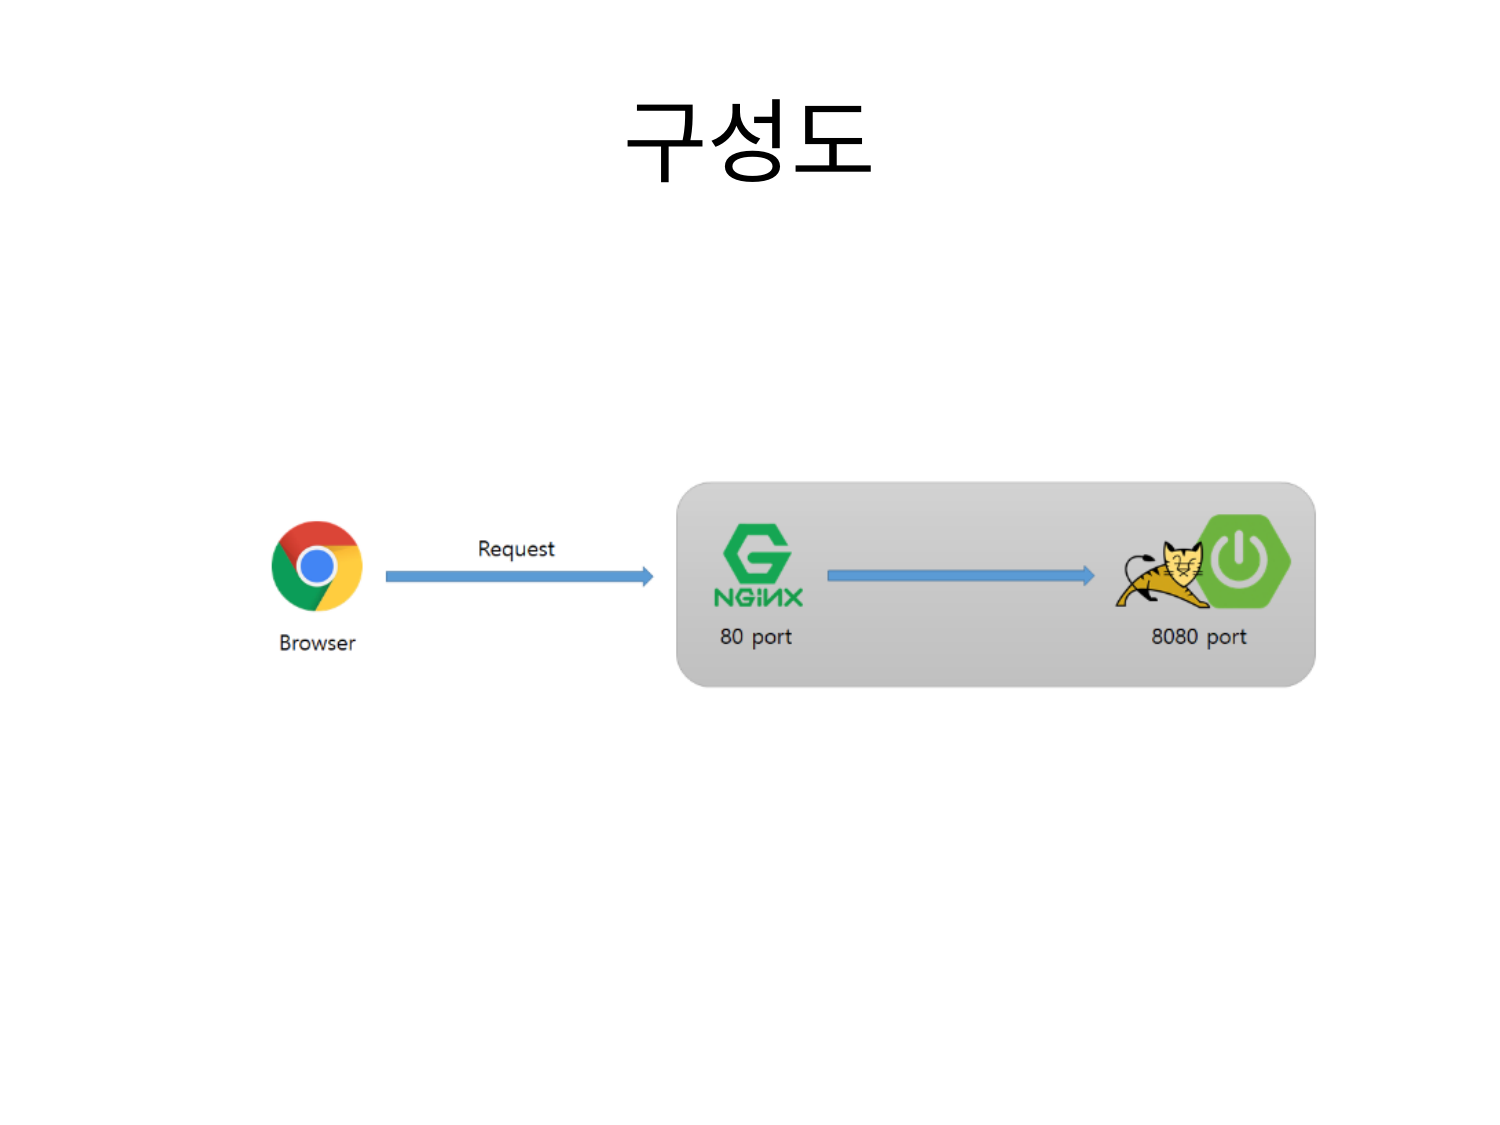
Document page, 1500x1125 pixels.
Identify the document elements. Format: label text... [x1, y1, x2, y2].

title 구성도 [75, 45, 1425, 233]
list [77, 440, 1422, 720]
